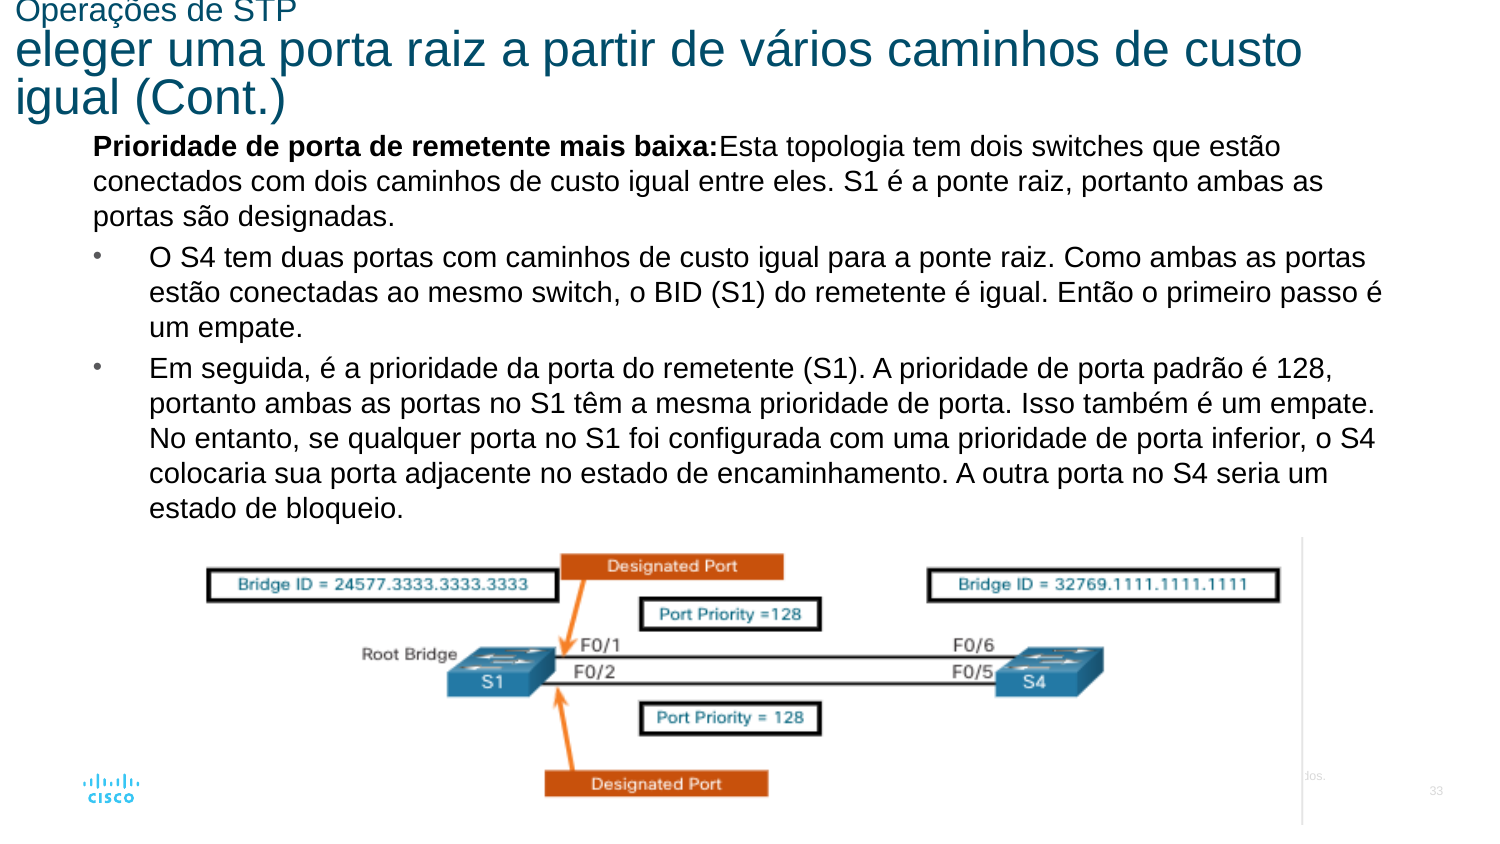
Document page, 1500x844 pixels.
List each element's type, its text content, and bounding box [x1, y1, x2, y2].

title Operações de STP eleger uma porta raiz a partir de vários caminhos de custo igual (Cont.) [0, 0, 1369, 121]
picture [195, 537, 1305, 825]
list Prioridade de porta de remetente mais baixa:Esta topologia tem dois switches que estão conectados com dois caminhos de custo igual entre eles. S1 é a ponte raiz, portanto ambas as portas são designadas. O S4 tem duas portas com caminhos de custo igual para a ponte raiz. Como ambas as portas estão conectadas ao mesmo switch, o BID (S1) do remetente é igual. Então o primeiro passo é um empate. Em seguida, é a prioridade da porta do remetente (S1). A prioridade de porta padrão é 128, portanto ambas as portas no S1 têm a mesma prioridade de porta. Isso também é um empate. No entanto, se qualquer porta no S1 foi configurada com uma prioridade de porta inferior, o S4 colocaria sua porta adjacente no estado de encaminhamento. A outra porta no S4 seria um estado de bloqueio. [77, 120, 1410, 726]
